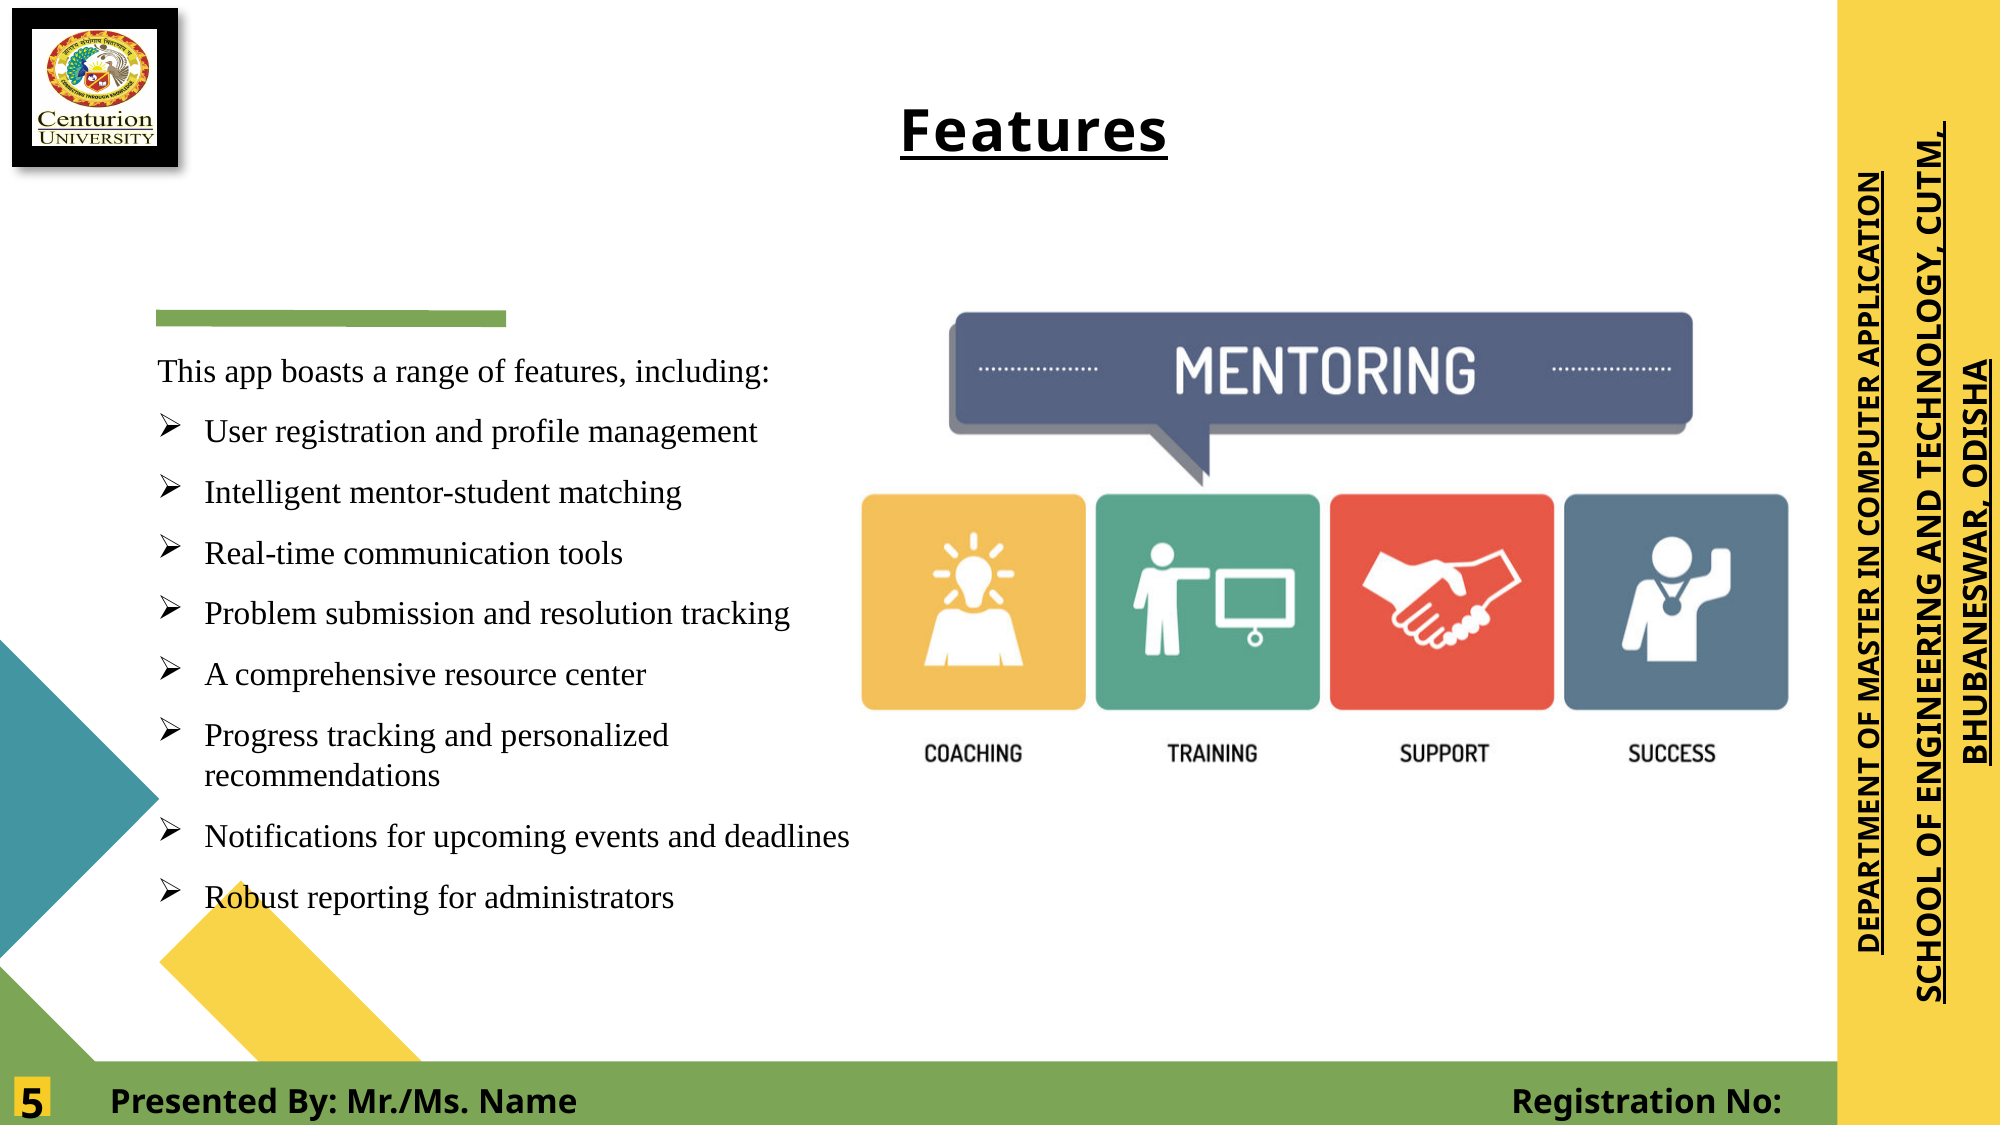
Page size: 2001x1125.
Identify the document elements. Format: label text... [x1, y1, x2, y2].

slide_number 5 [14, 1076, 51, 1116]
picture [802, 270, 1848, 805]
title Features [320, 63, 1748, 164]
picture [32, 28, 158, 146]
text_box Presented By: Mr./Ms. Name Registration No: [94, 1061, 1837, 1125]
list This app boasts a range of features, including: User registration and profile management Intelligent mentor-student matching Real-time communication tools Problem submission and resolution tracking A comprehensive resource center Progress tracking and personalized recommendations Notifications for upcoming events and deadlines Robust reporting for administrators [157, 348, 915, 927]
text_box DEPARTMENT OF MASTER IN COMPUTER APPLICATION SCHOOL OF ENGINEERING AND TECHNOLOGY, CUTM, BHUBANESWAR, ODISHA [1837, 0, 2000, 1125]
